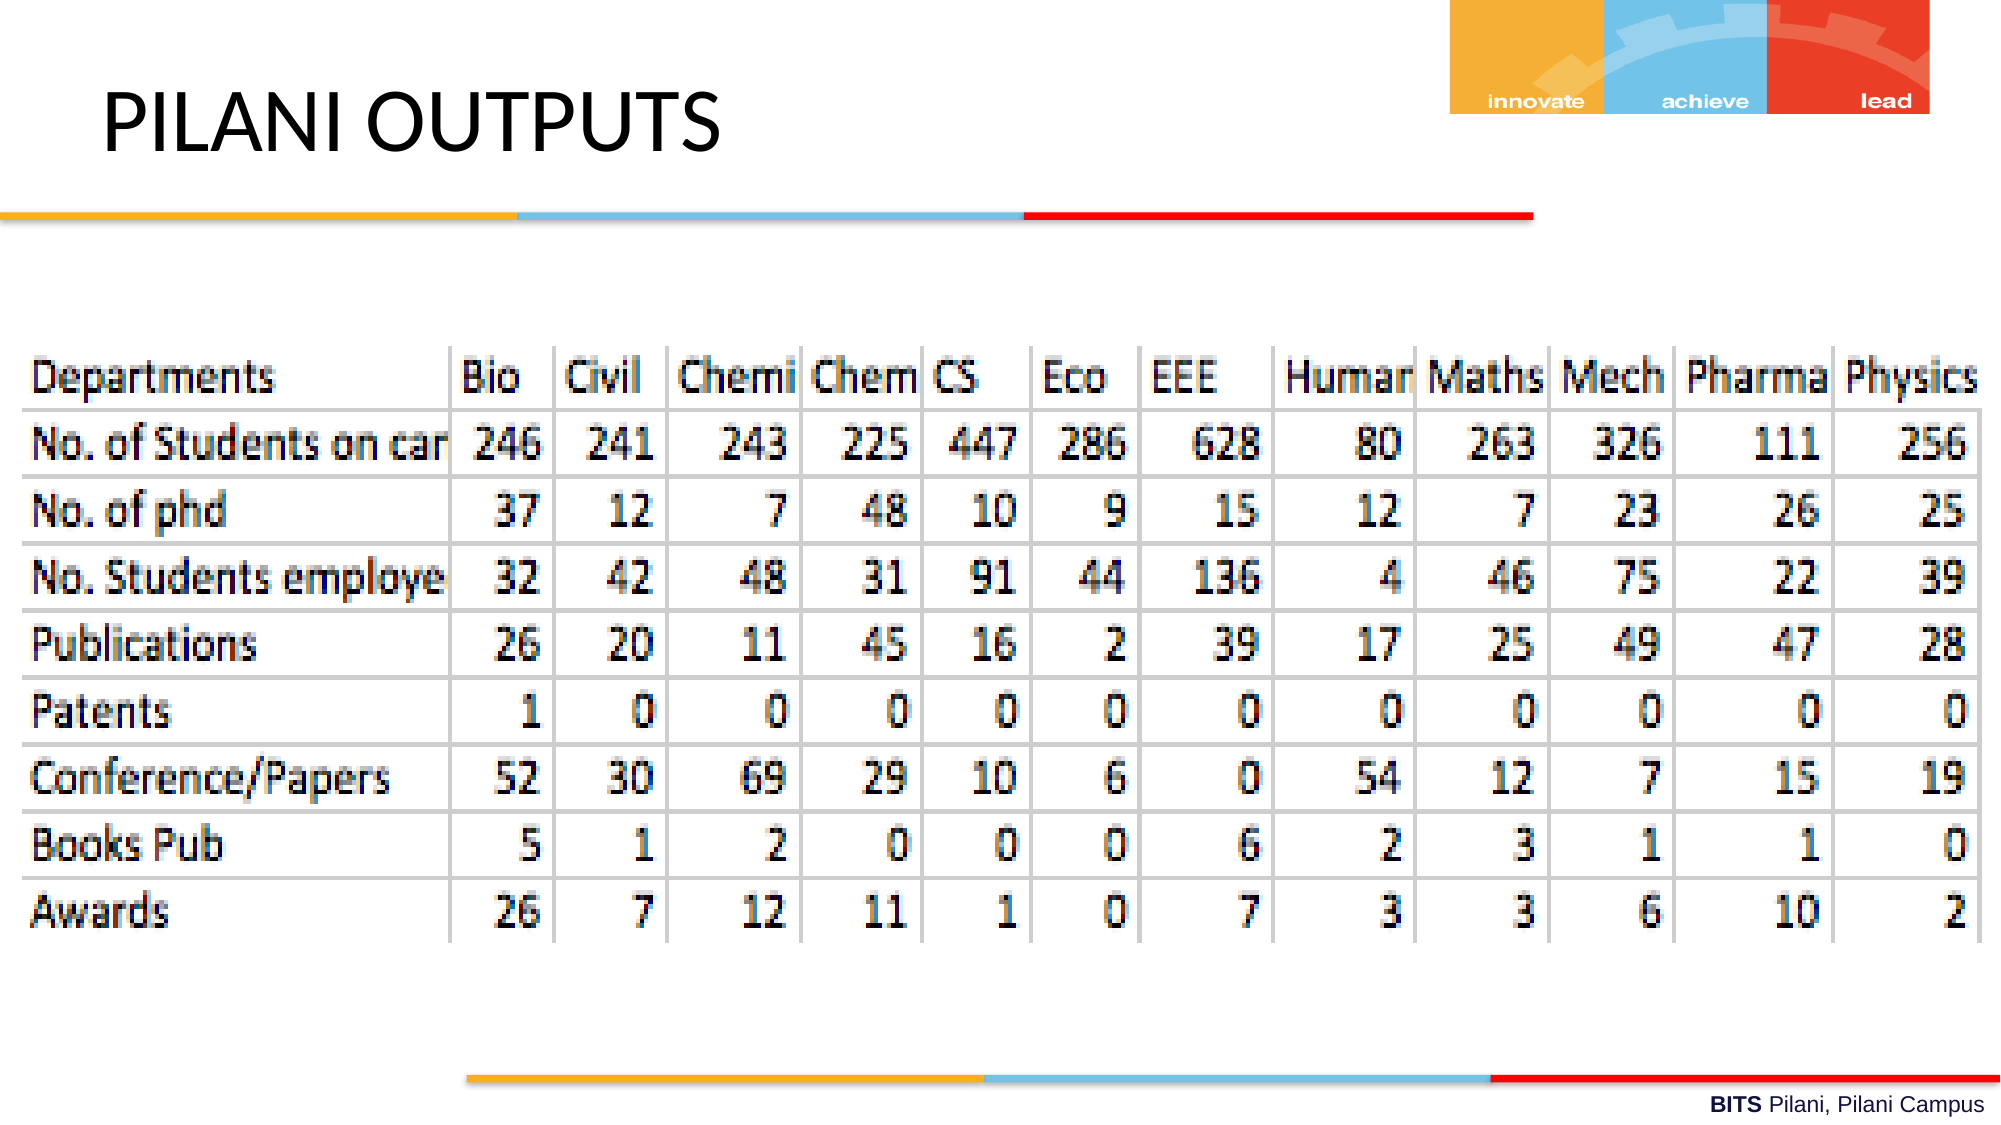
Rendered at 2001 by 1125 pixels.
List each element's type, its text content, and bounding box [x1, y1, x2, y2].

picture [1449, 0, 1930, 114]
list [22, 182, 1982, 1106]
title PILANI OUTPUTS [86, 45, 1426, 180]
